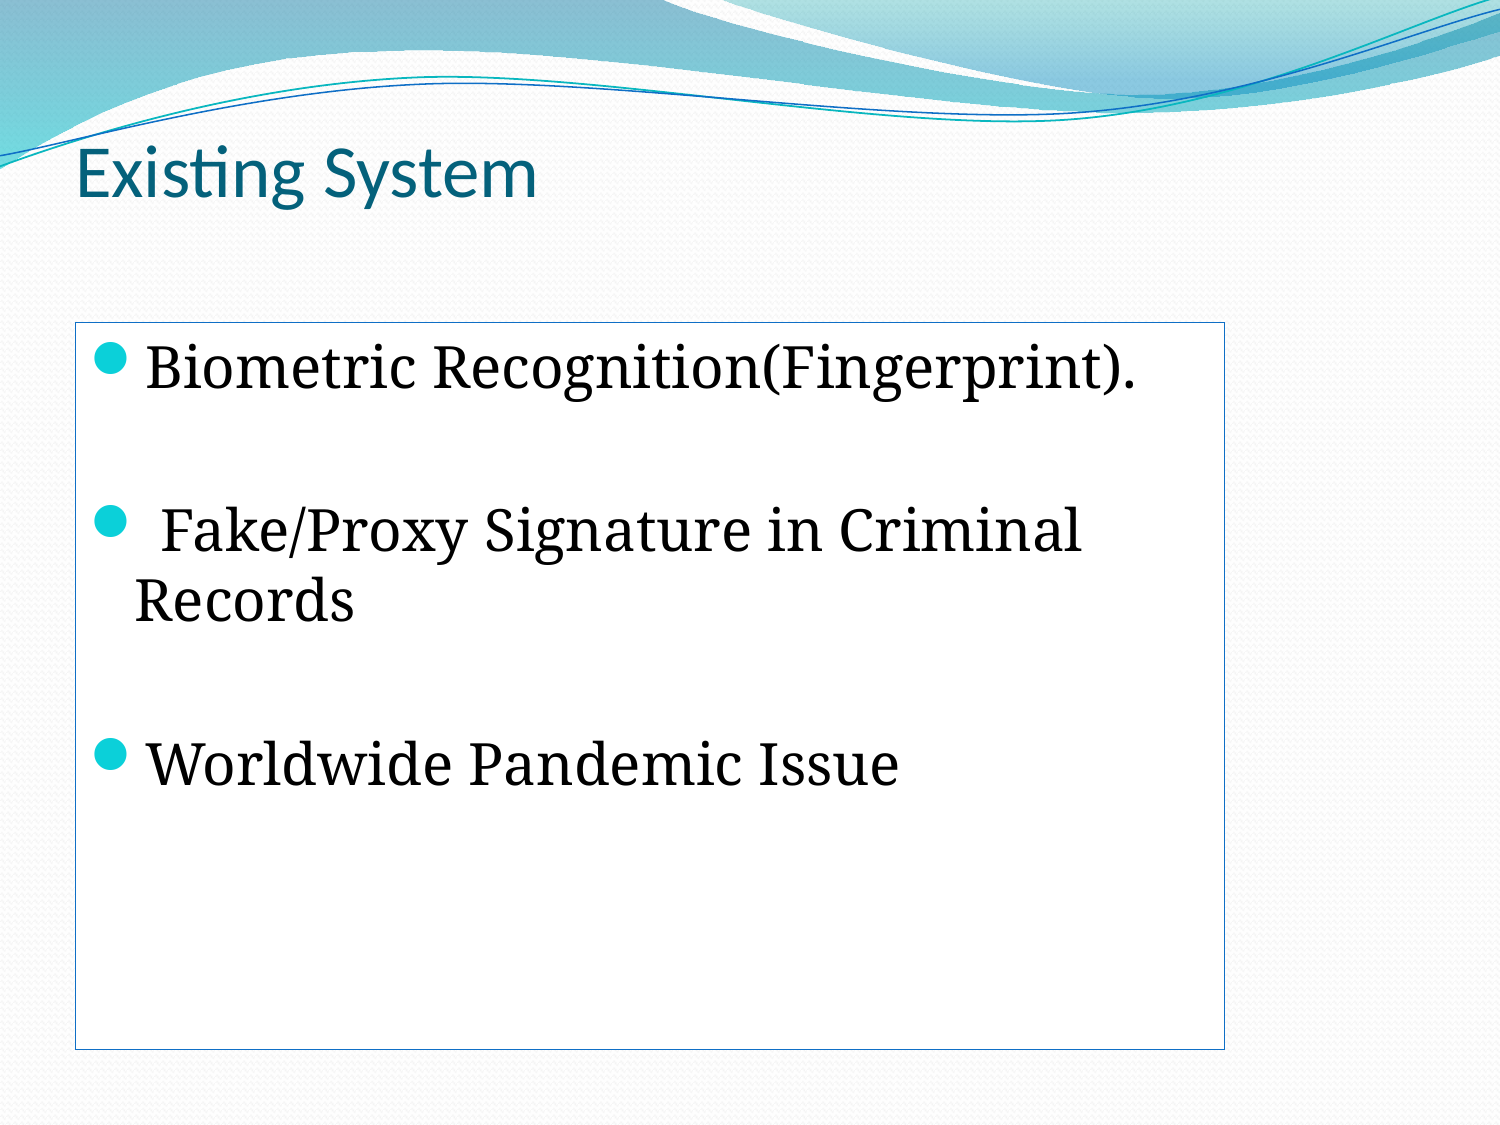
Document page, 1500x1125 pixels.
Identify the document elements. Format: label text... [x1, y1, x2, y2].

title Existing System [75, 115, 1425, 303]
list Biometric Recognition(Fingerprint). Fake/Proxy Signature in Criminal Records Worldwide Pandemic Issue [75, 322, 1225, 1050]
